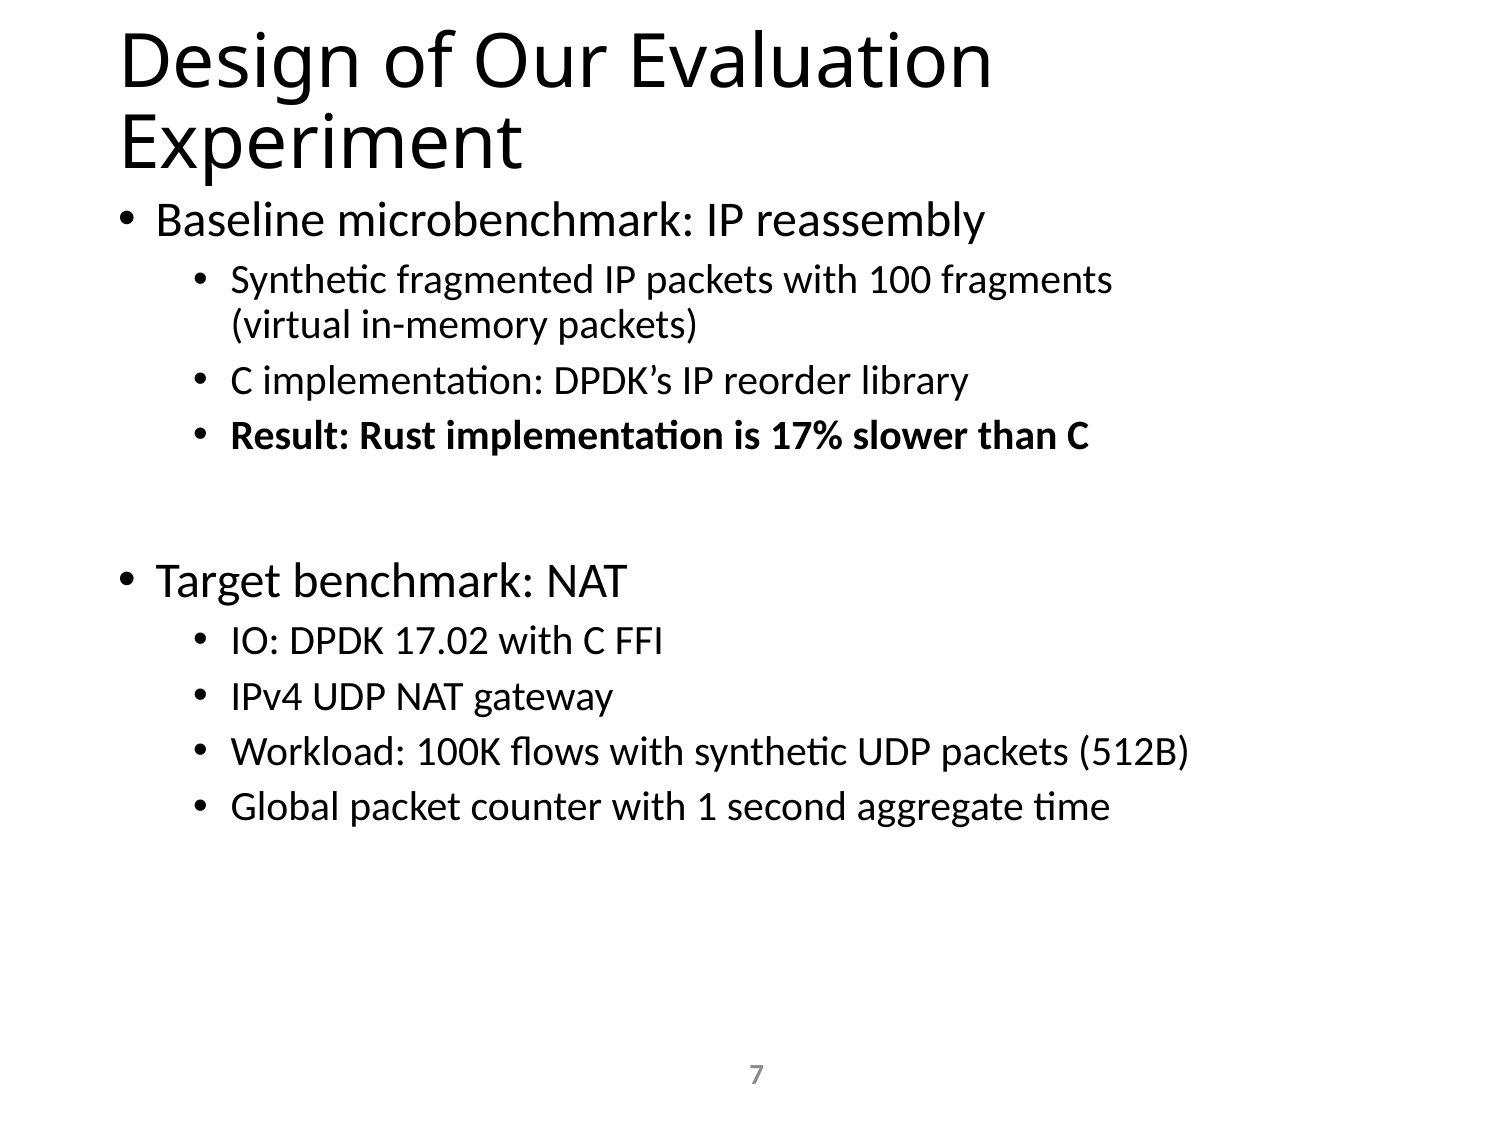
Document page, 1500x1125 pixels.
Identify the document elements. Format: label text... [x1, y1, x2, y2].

title Design of Our Evaluation Experiment [103, 40, 1397, 167]
slide_number 7 [588, 1042, 926, 1103]
list Baseline microbenchmark: IP reassembly Synthetic fragmented IP packets with 100 fragments (virtual in-memory packets) C implementation: DPDK’s IP reorder library Result: Rust implementation is 17% slower than C Target benchmark: NAT IO: DPDK 17.02 with C FFI IPv4 UDP NAT gateway Workload: 100K flows with synthetic UDP packets (512B) Global packet counter with 1 second aggregate time [103, 185, 1397, 948]
